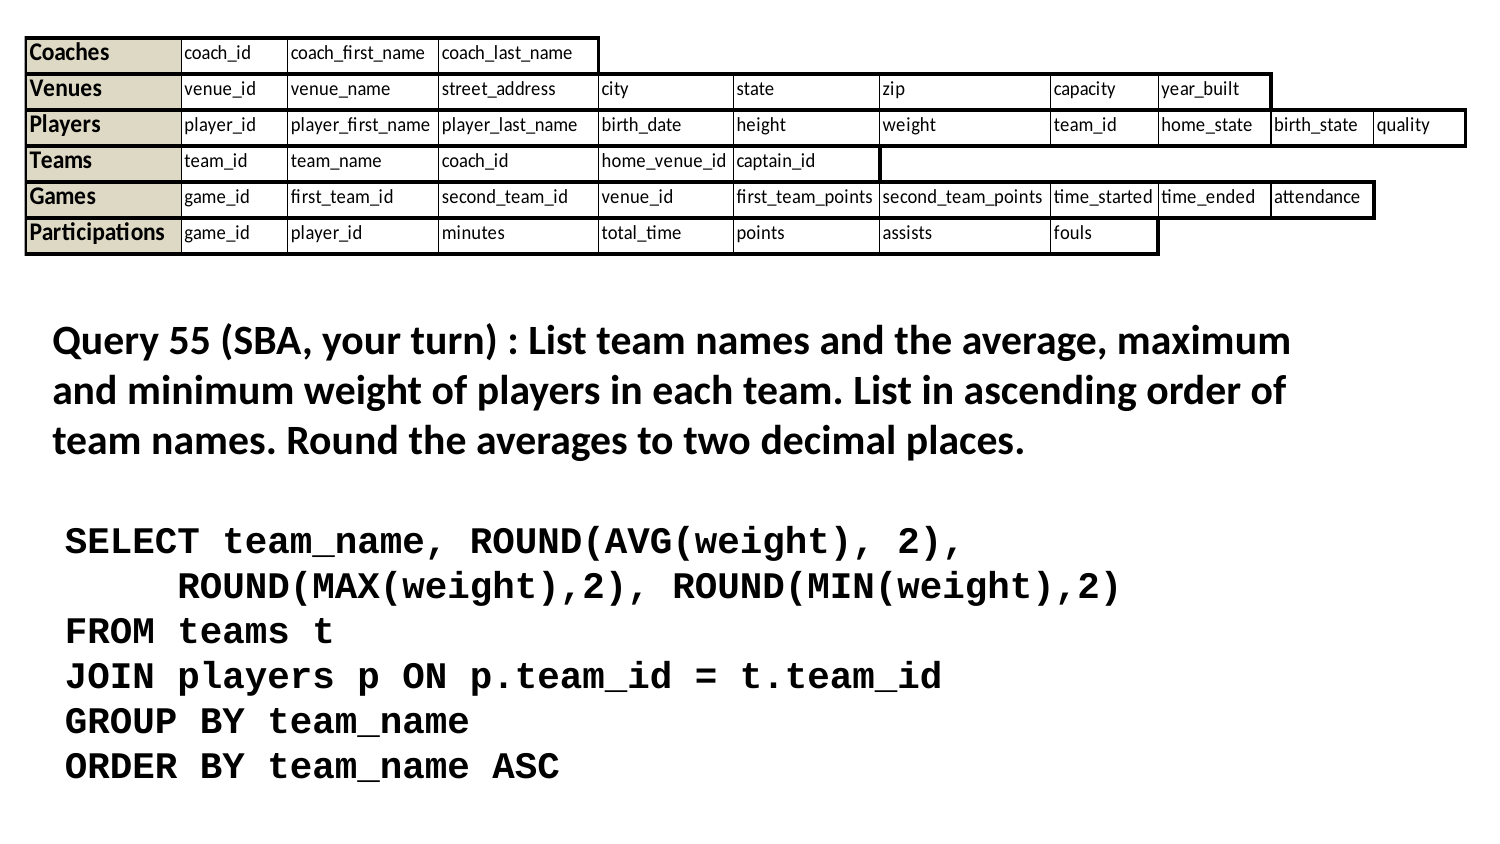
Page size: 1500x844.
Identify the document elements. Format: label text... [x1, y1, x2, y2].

text_box Query 55 (SBA, your turn) : List team names and the average, maximum and minimum weight of players in each team. List in ascending order of team names. Round the averages to two decimal places. [37, 305, 1363, 471]
text_box SELECT team_name, ROUND(AVG(weight), 2), ROUND(MAX(weight),2), ROUND(MIN(weight),2) FROM teams t JOIN players p ON p.team_id = t.team_id GROUP BY team_name ORDER BY team_name ASC [49, 509, 1313, 794]
picture [24, 9, 1472, 284]
